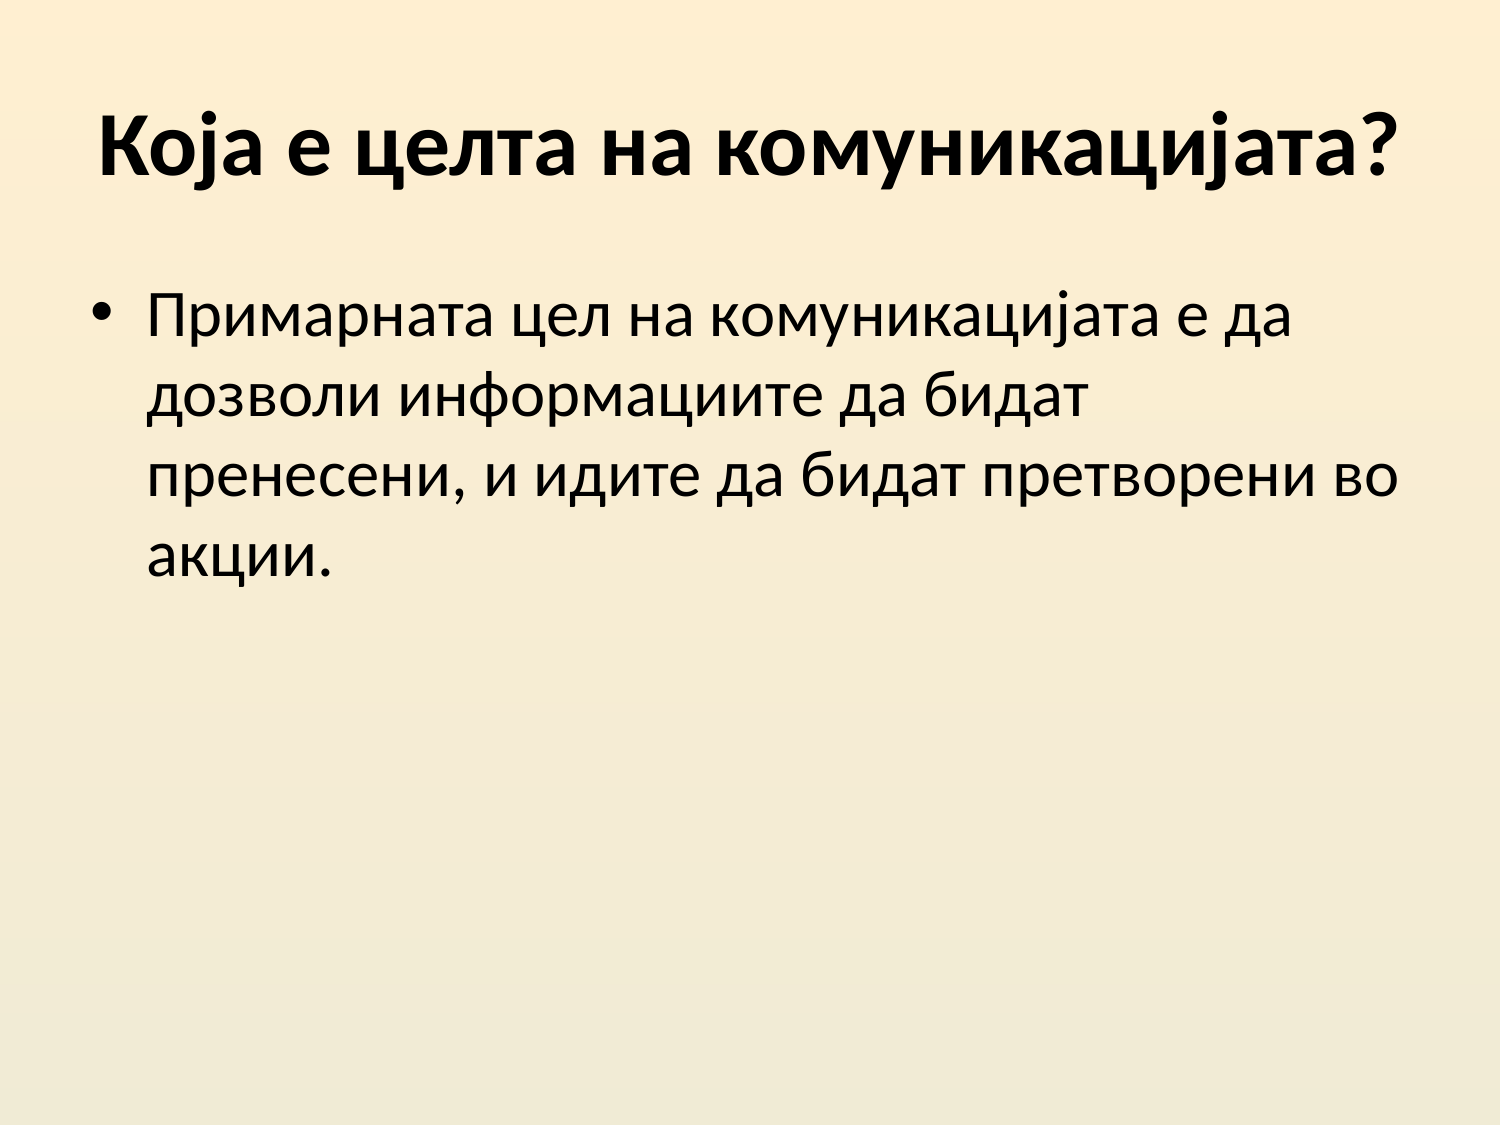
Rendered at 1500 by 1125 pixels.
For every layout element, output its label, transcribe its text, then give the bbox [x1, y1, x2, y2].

title Која е целта на комуникацијата? [75, 45, 1425, 233]
list Примарната цел на комуникацијата е да дозволи информациите да бидат пренесени, и идите да бидат претворени во акции. [75, 262, 1425, 1005]
